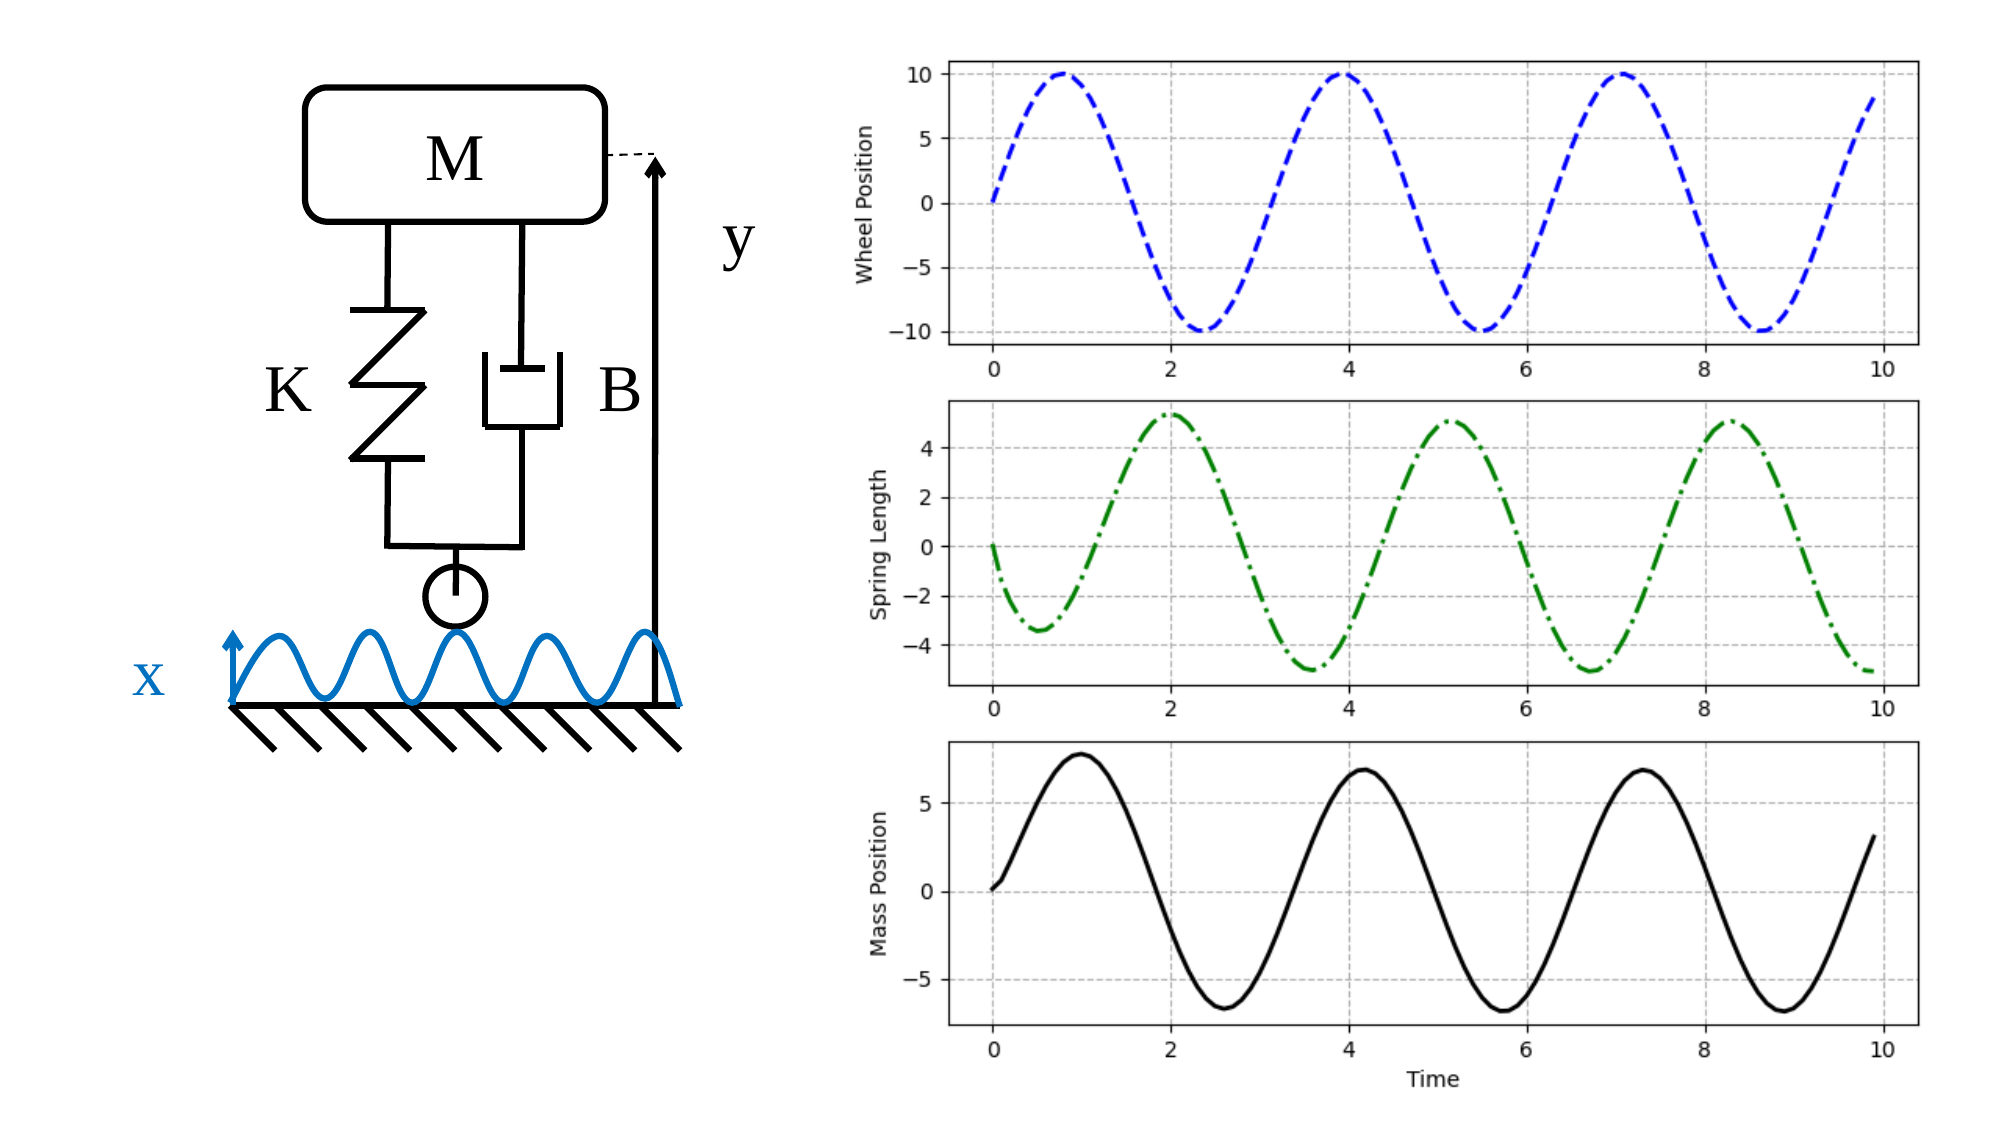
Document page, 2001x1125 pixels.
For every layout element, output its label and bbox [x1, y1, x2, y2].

text_box [90, 87, 798, 751]
picture [847, 36, 1976, 1106]
